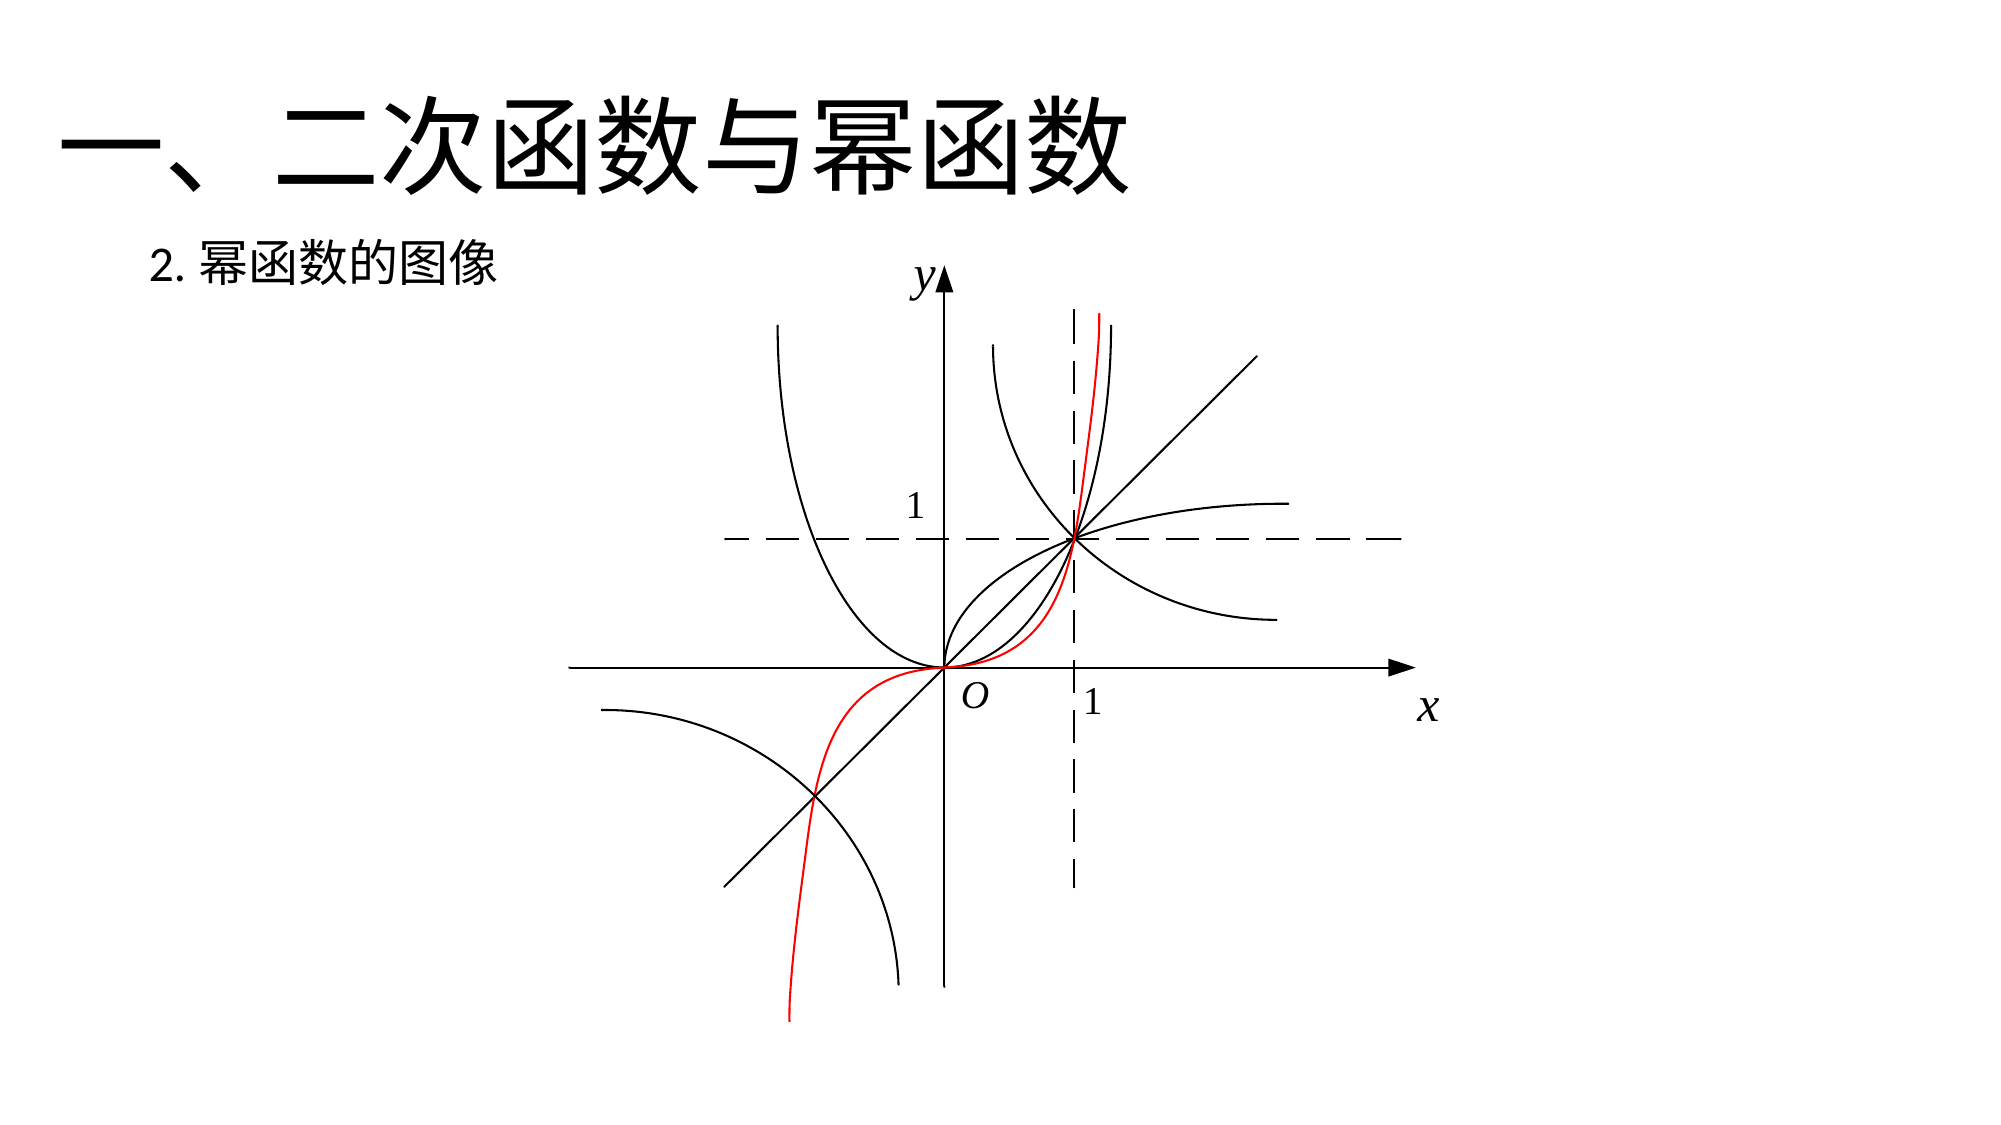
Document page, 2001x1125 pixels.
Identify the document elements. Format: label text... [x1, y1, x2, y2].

text_box 一、二次函数与幂函数 [42, 0, 1285, 218]
picture [565, 230, 1465, 1022]
subtitle 2.幂函数的图像 [133, 230, 565, 356]
